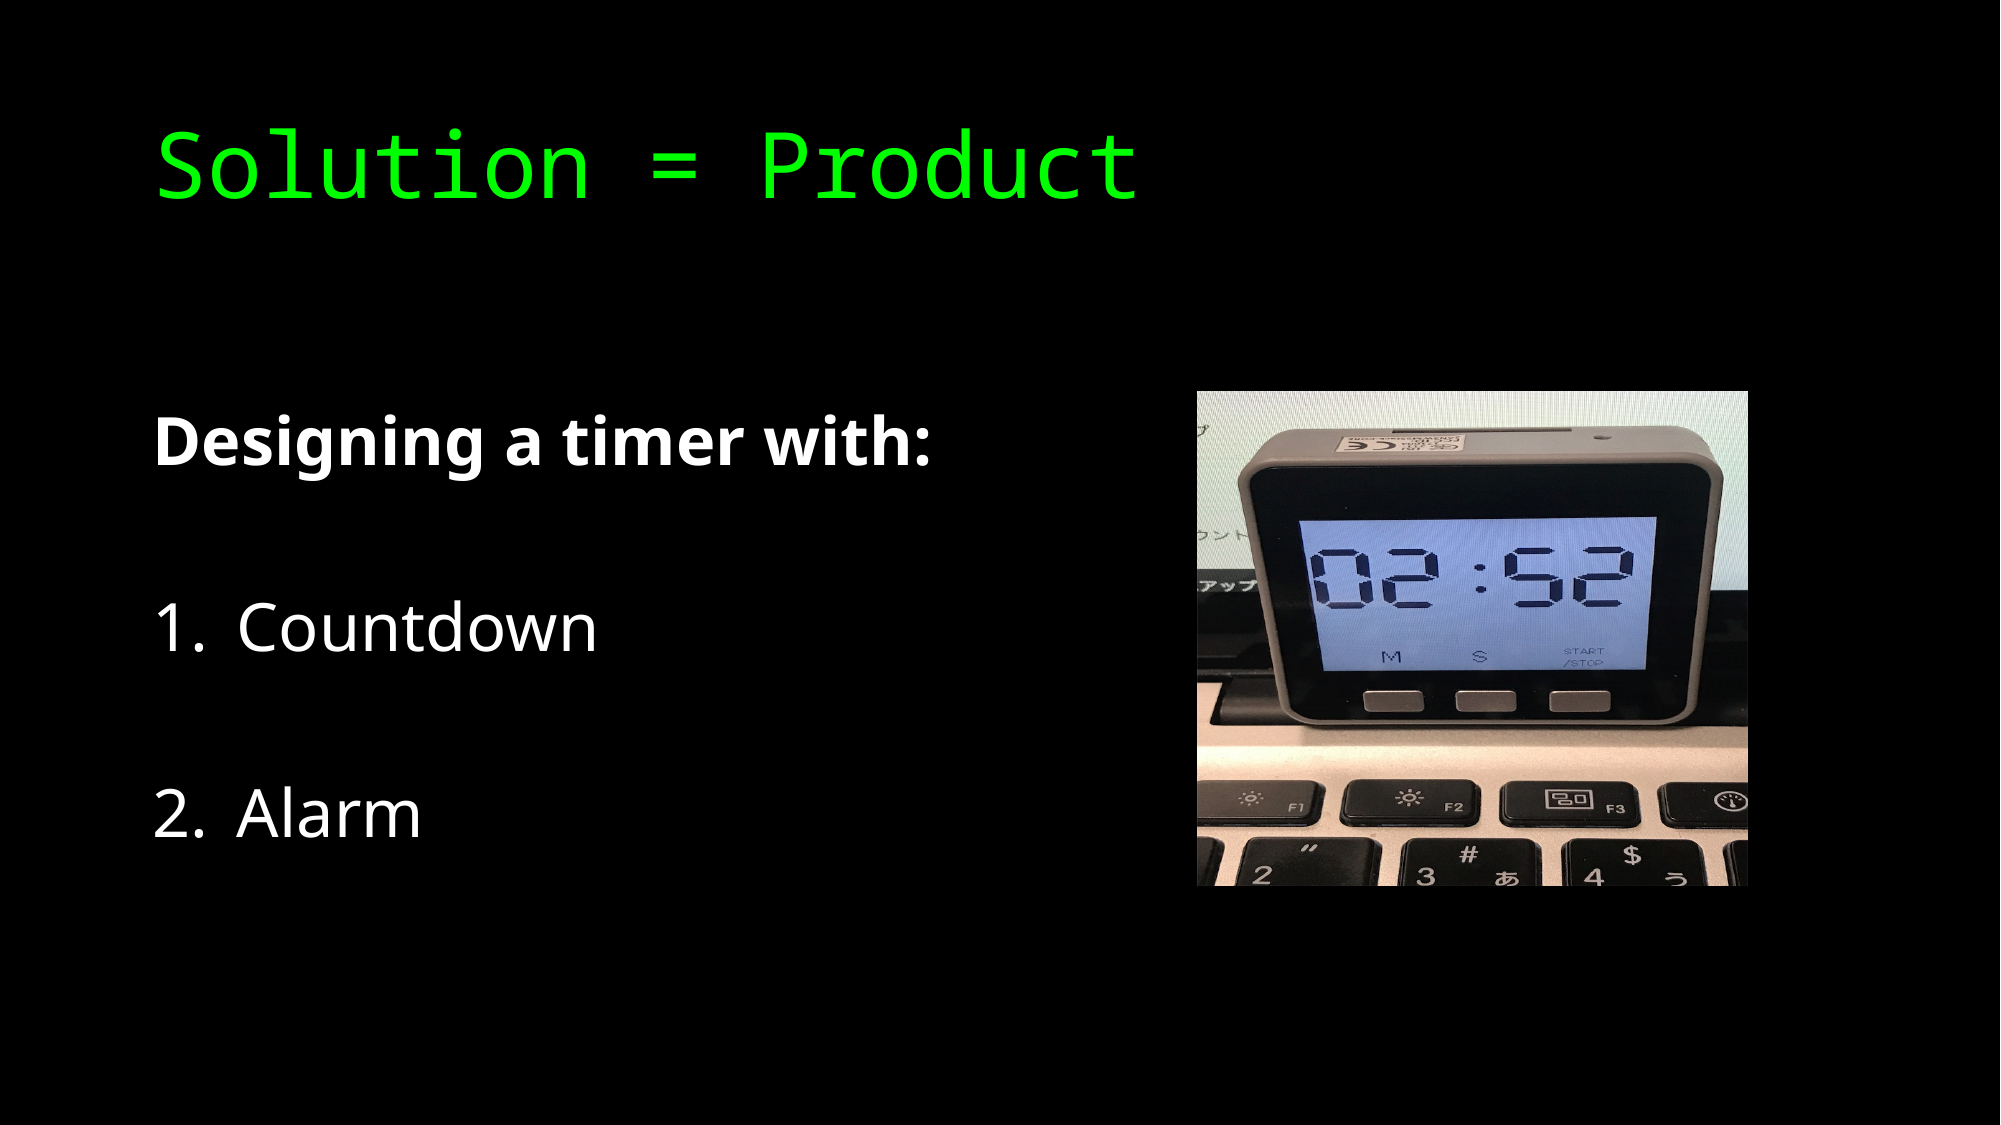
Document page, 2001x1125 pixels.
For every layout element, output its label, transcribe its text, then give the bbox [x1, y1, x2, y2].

picture [1197, 391, 1748, 886]
title Solution = Product [137, 59, 1863, 278]
list Designing a timer with: Countdown Alarm [137, 299, 1863, 1014]
